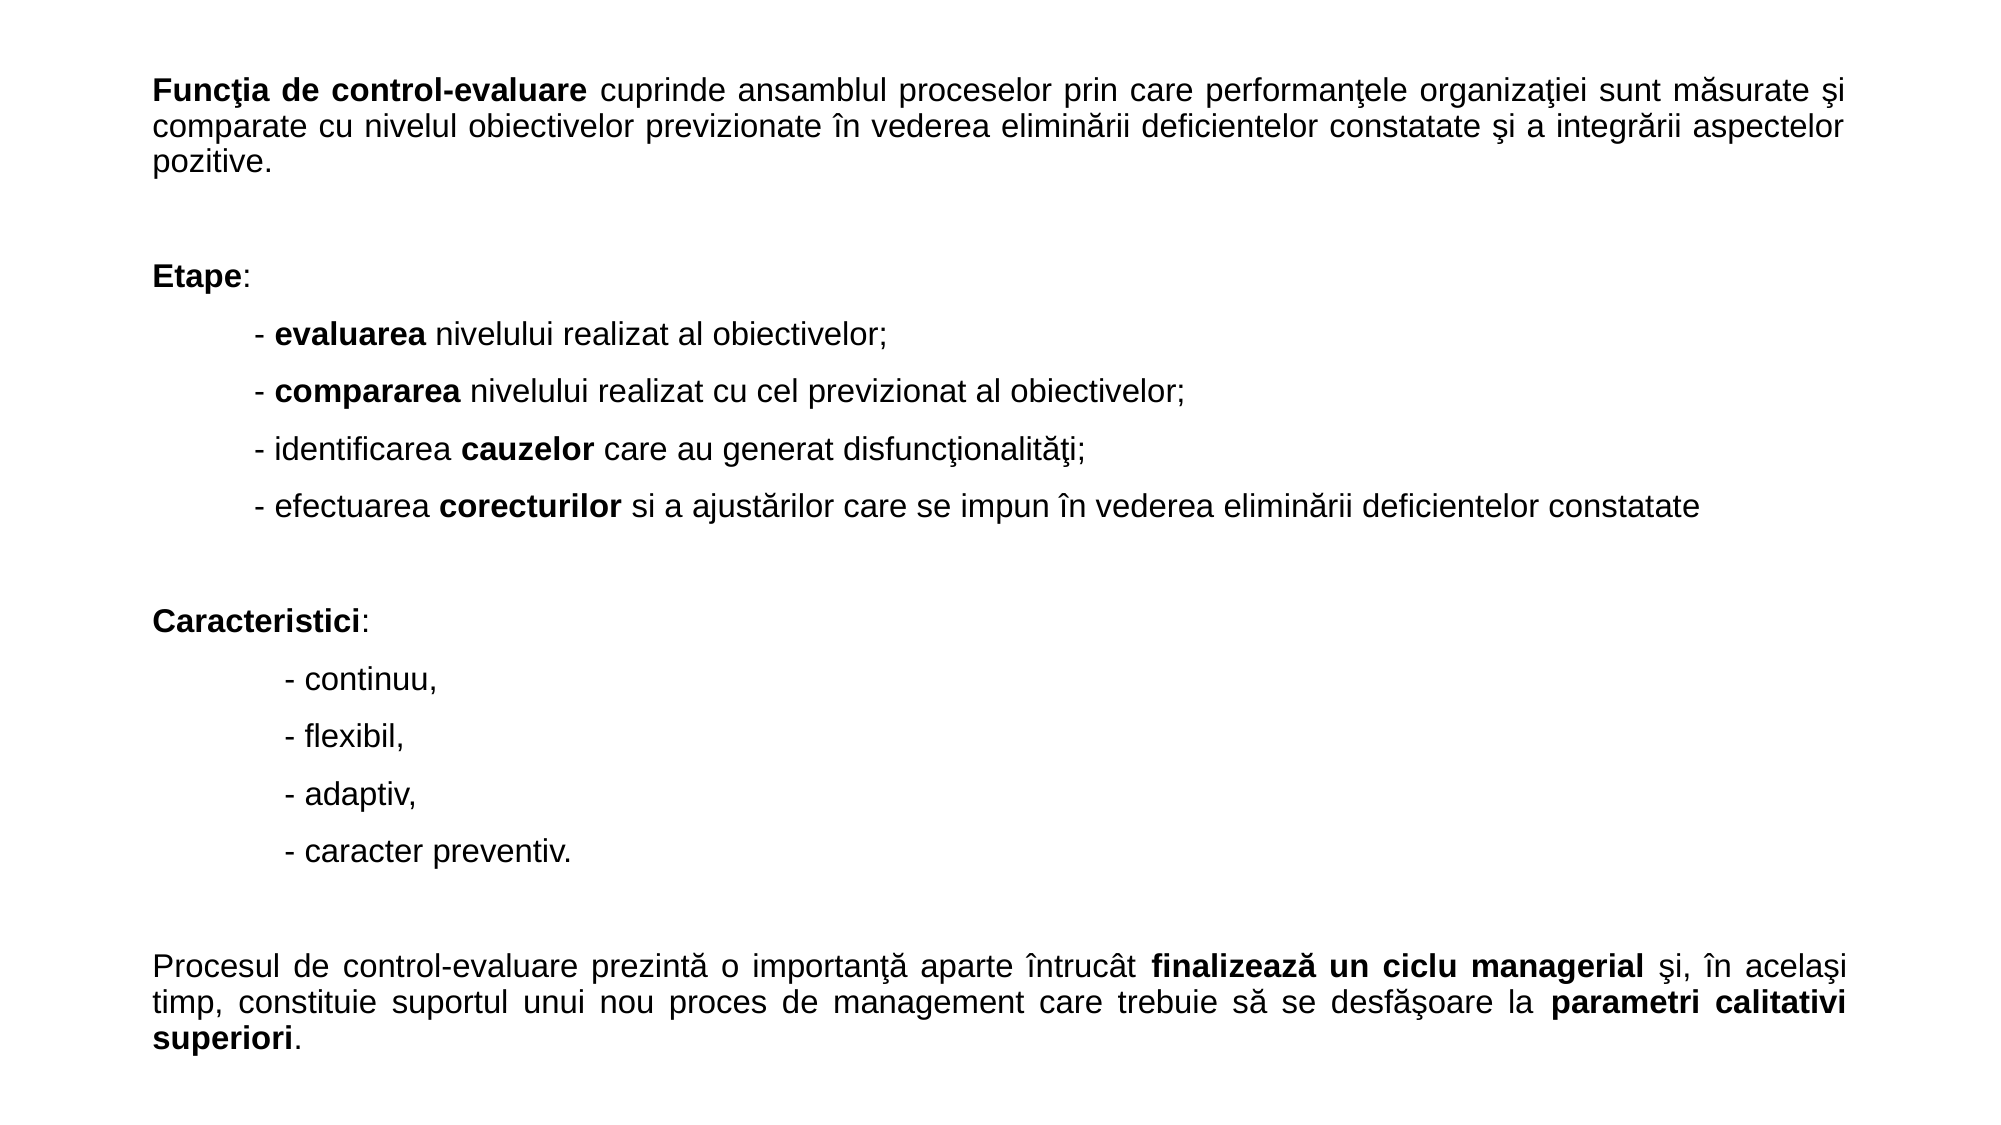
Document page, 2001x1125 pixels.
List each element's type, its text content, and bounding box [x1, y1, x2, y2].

list Funcţia de control-evaluare cuprinde ansamblul proceselor prin care performanţele organizaţiei sunt măsurate şi comparate cu nivelul obiectivelor previzionate în vederea eliminării deficientelor constatate şi a integrării aspectelor pozitive. Etape: - evaluarea nivelului realizat al obiectivelor; - compararea nivelului realizat cu cel previzionat al obiectivelor; - identificarea cauzelor care au generat disfuncţionalităţi; - efectuarea corecturilor si a ajustărilor care se impun în vederea eliminării deficientelor constatate Caracteristici: - continuu, - flexibil, - adaptiv, - caracter preventiv. Procesul de control-evaluare prezintă o importanţă aparte întrucât finalizează un ciclu managerial şi, în acelaşi timp, constituie suportul unui nou proces de management care trebuie să se desfăşoare la parametri calitativi superiori. [137, 65, 1863, 1066]
